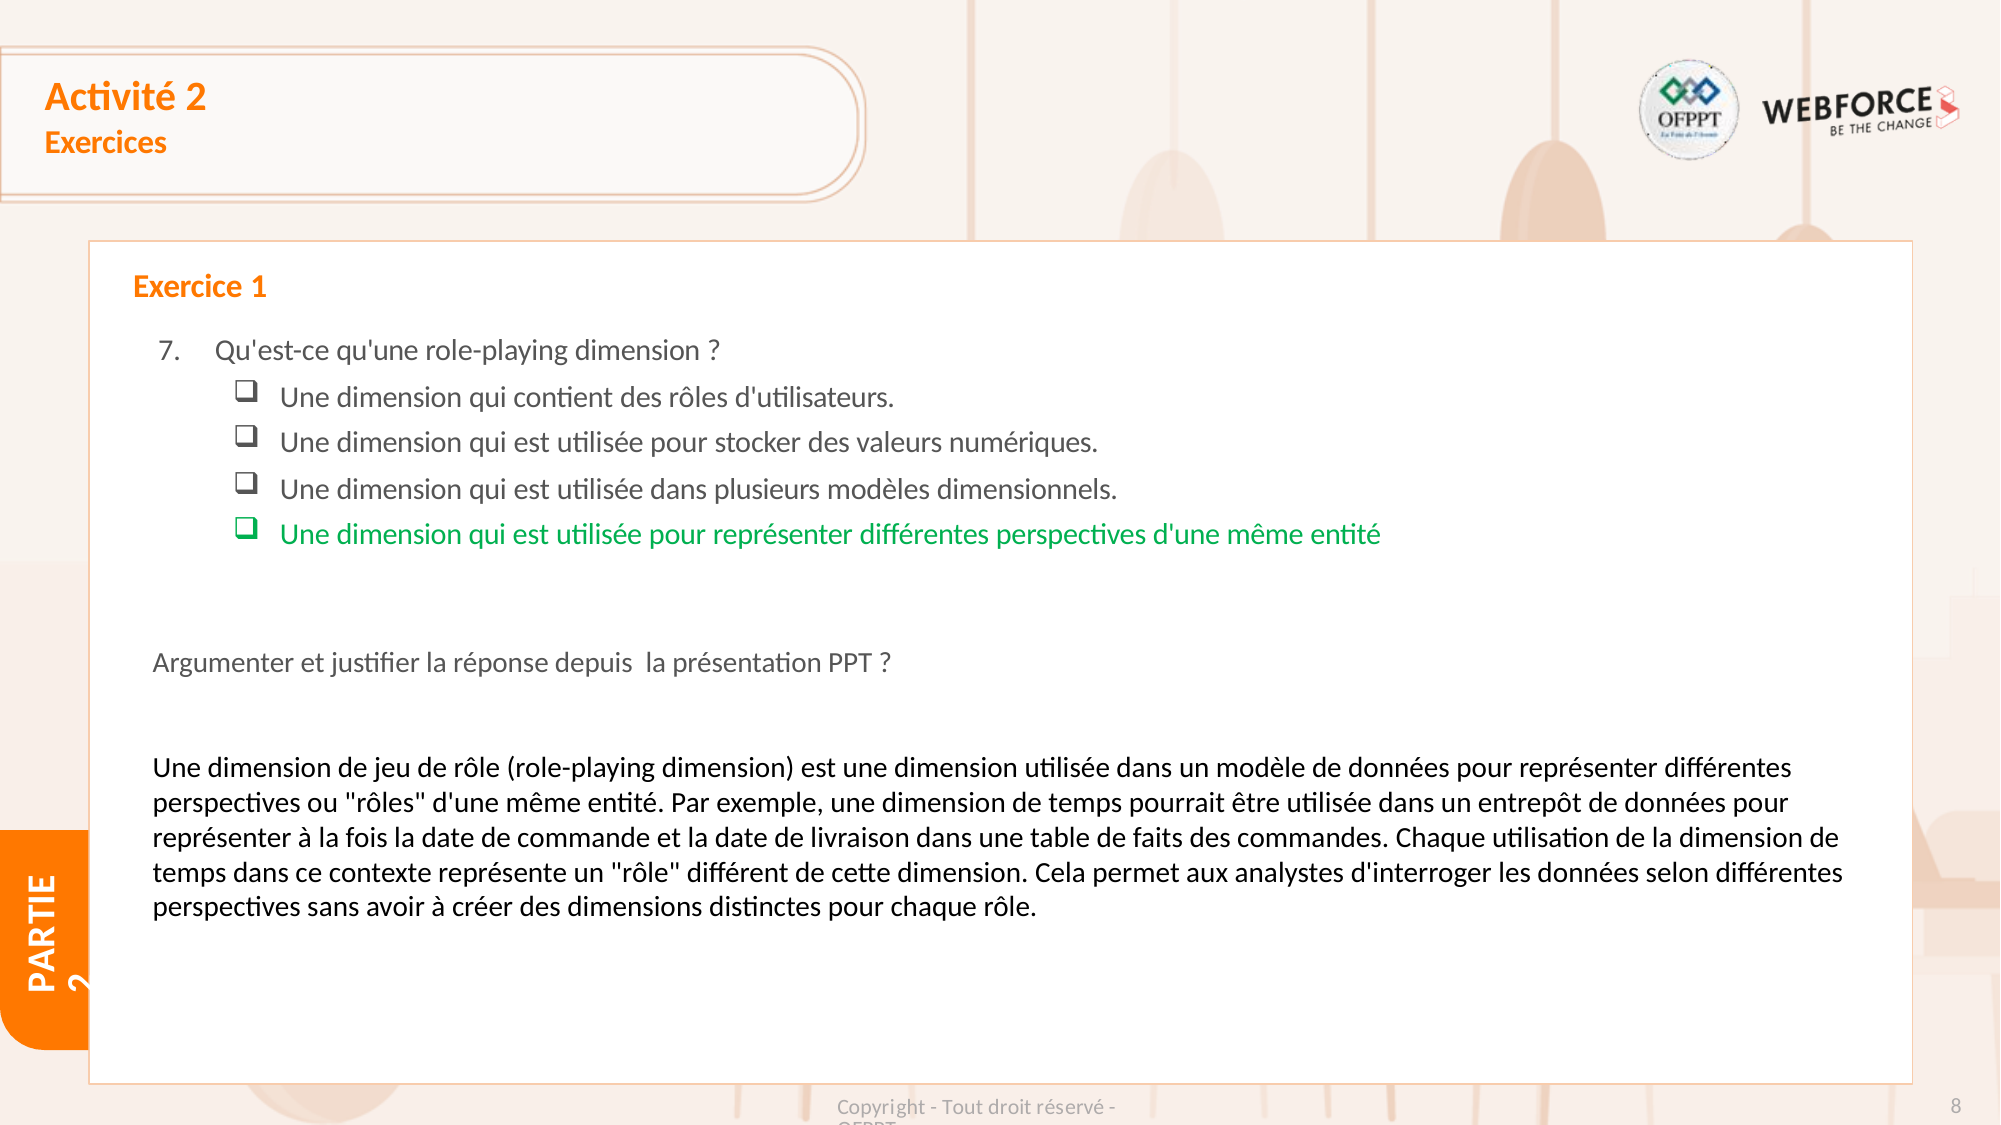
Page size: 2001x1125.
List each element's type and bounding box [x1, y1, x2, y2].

picture [0, 0, 2000, 1125]
text_box [0, 239, 1914, 1086]
